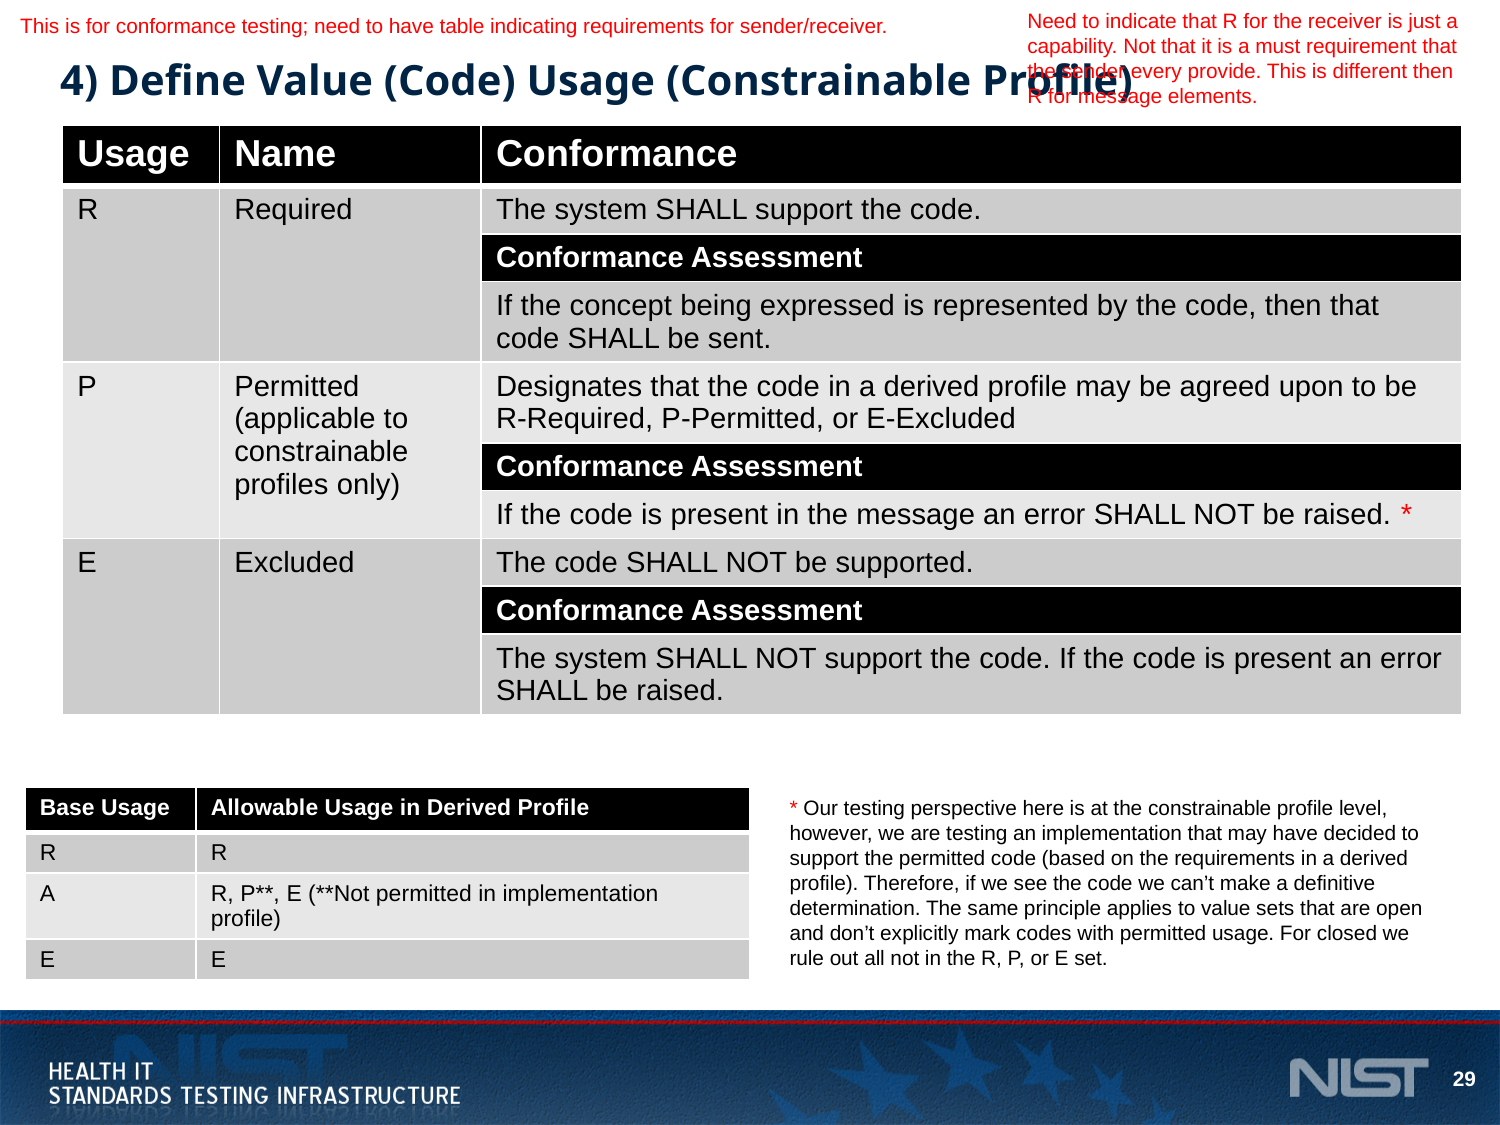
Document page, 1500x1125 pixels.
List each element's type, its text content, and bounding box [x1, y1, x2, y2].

table_cell The system SHALL NOT support the code. If the code is present an error SHALL be raised. [482, 635, 1461, 714]
table_cell Conformance Assessment [482, 235, 1461, 281]
table_header Allowable Usage in Derived Profile [197, 788, 749, 830]
table_header Name [220, 126, 480, 183]
table_header Base Usage [26, 788, 195, 830]
table_cell P [63, 363, 219, 538]
table_cell Designates that the code in a derived profile may be agreed upon to be R-Required, P-Permitted, or E-Excluded [482, 363, 1461, 442]
table_cell R [197, 835, 749, 872]
table_cell The code SHALL NOT be supported. [482, 539, 1461, 585]
table_cell A [26, 874, 195, 938]
table_header Conformance [482, 126, 1461, 183]
text_box * Our testing perspective here is at the constrainable profile level, however, we are testing an implementation that may have decided to support the permitted code (based on the requirements in a derived profile). Therefore, if we see the code we can’t make a definitive determination. The same principle applies to value sets that are open and don’t explicitly mark codes with permitted usage. For closed we rule out all not in the R, P, or E set. [774, 787, 1463, 978]
table_cell Excluded [220, 539, 480, 714]
text_box This is for conformance testing; need to have table indicating requirements for sender/receiver. [5, 5, 993, 46]
table_cell Required [220, 189, 480, 361]
table_cell The system SHALL support the code. [482, 189, 1461, 233]
table_cell Permitted (applicable to constrainable profiles only) [220, 363, 480, 538]
table_cell Conformance Assessment [482, 587, 1461, 633]
table_cell If the code is present in the message an error SHALL NOT be raised. * [482, 491, 1461, 538]
picture [0, 1010, 1500, 1125]
table_cell R [63, 189, 219, 361]
table_cell E [26, 940, 195, 979]
table_cell Conformance Assessment [482, 444, 1461, 490]
table_cell R, P**, E (**Not permitted in implementation profile) [197, 874, 749, 938]
table_header Usage [63, 126, 219, 183]
table_cell E [63, 539, 219, 714]
table_cell If the concept being expressed is represented by the code, then that code SHALL be sent. [482, 282, 1461, 361]
title 4) Define Value (Code) Usage (Constrainable Profile) [45, 45, 1012, 112]
table_cell R [26, 835, 195, 872]
text_box Need to indicate that R for the receiver is just a capability. Not that it is a must requirement that the sender every provide. This is different then R for message elements. [1012, 0, 1488, 115]
table_cell E [197, 940, 749, 979]
